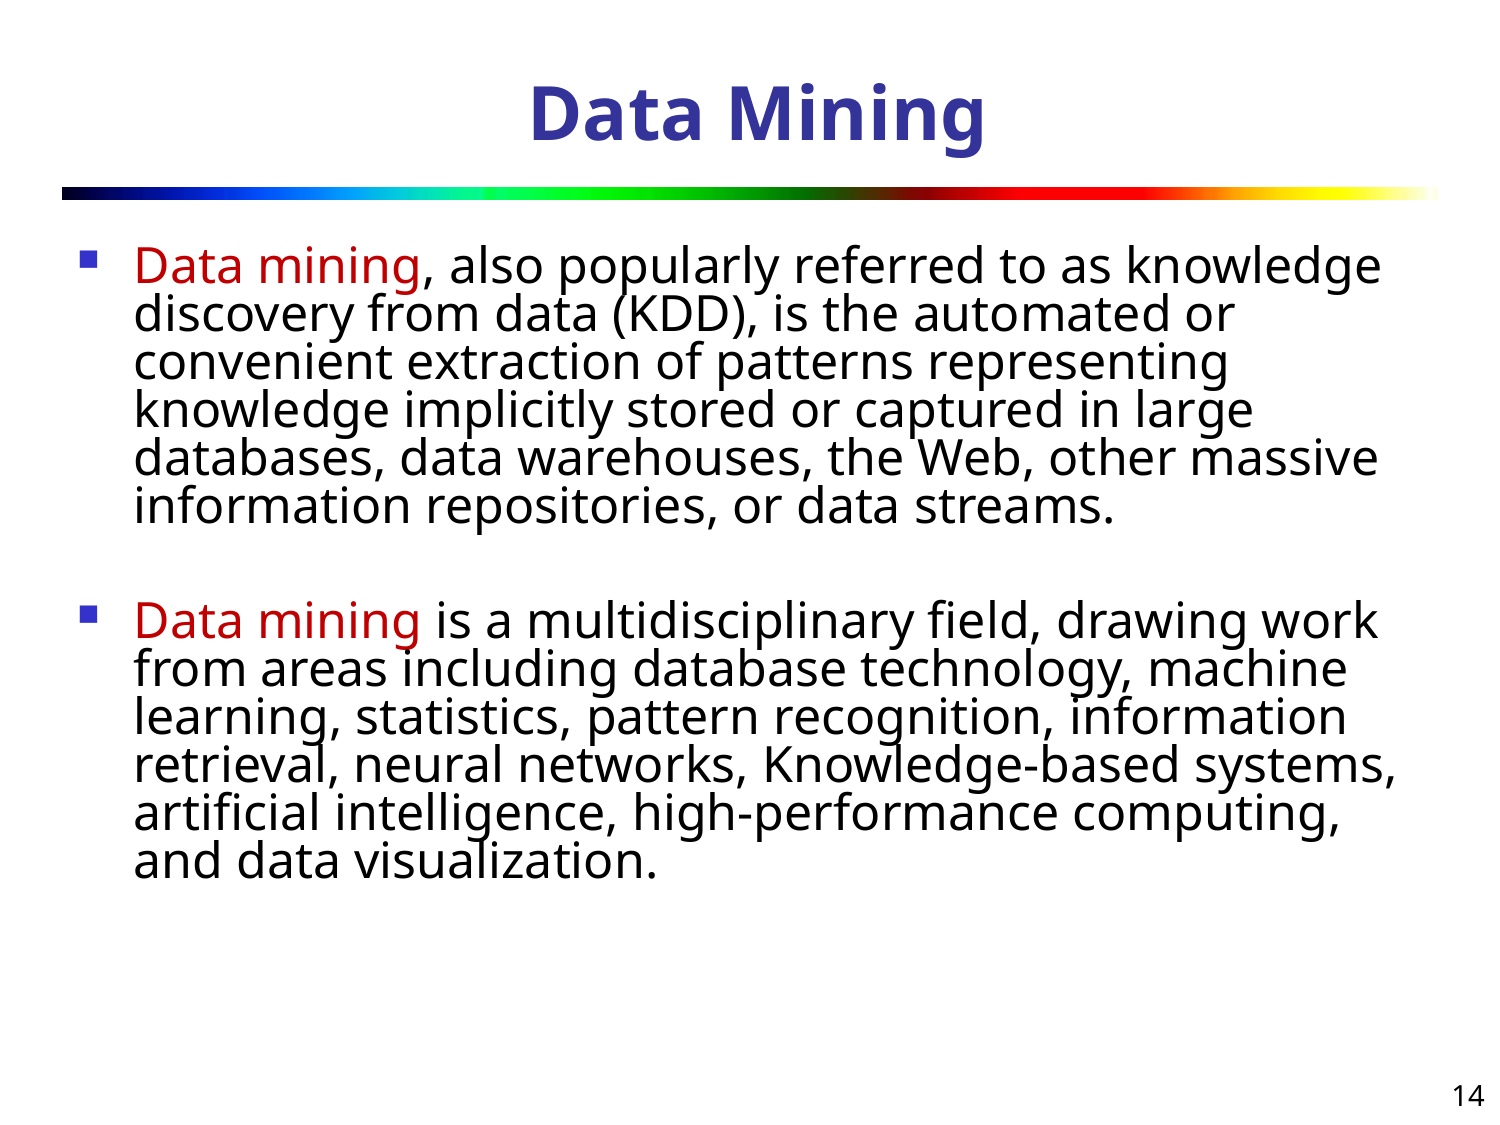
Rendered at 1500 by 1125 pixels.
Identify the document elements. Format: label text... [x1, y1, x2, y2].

list Data mining, also popularly referred to as knowledge discovery from data (KDD), is the automated or convenient extraction of patterns representing knowledge implicitly stored or captured in large databases, data warehouses, the Web, other massive information repositories, or data streams. Data mining is a multidisciplinary field, drawing work from areas including database technology, machine learning, statistics, pattern recognition, information retrieval, neural networks, Knowledge-based systems, artificial intelligence, high-performance computing, and data visualization. [62, 237, 1451, 1076]
picture [62, 187, 355, 200]
title Data Mining [124, 37, 1392, 163]
slide_number 14 [1187, 1049, 1500, 1125]
picture [382, 187, 1438, 200]
